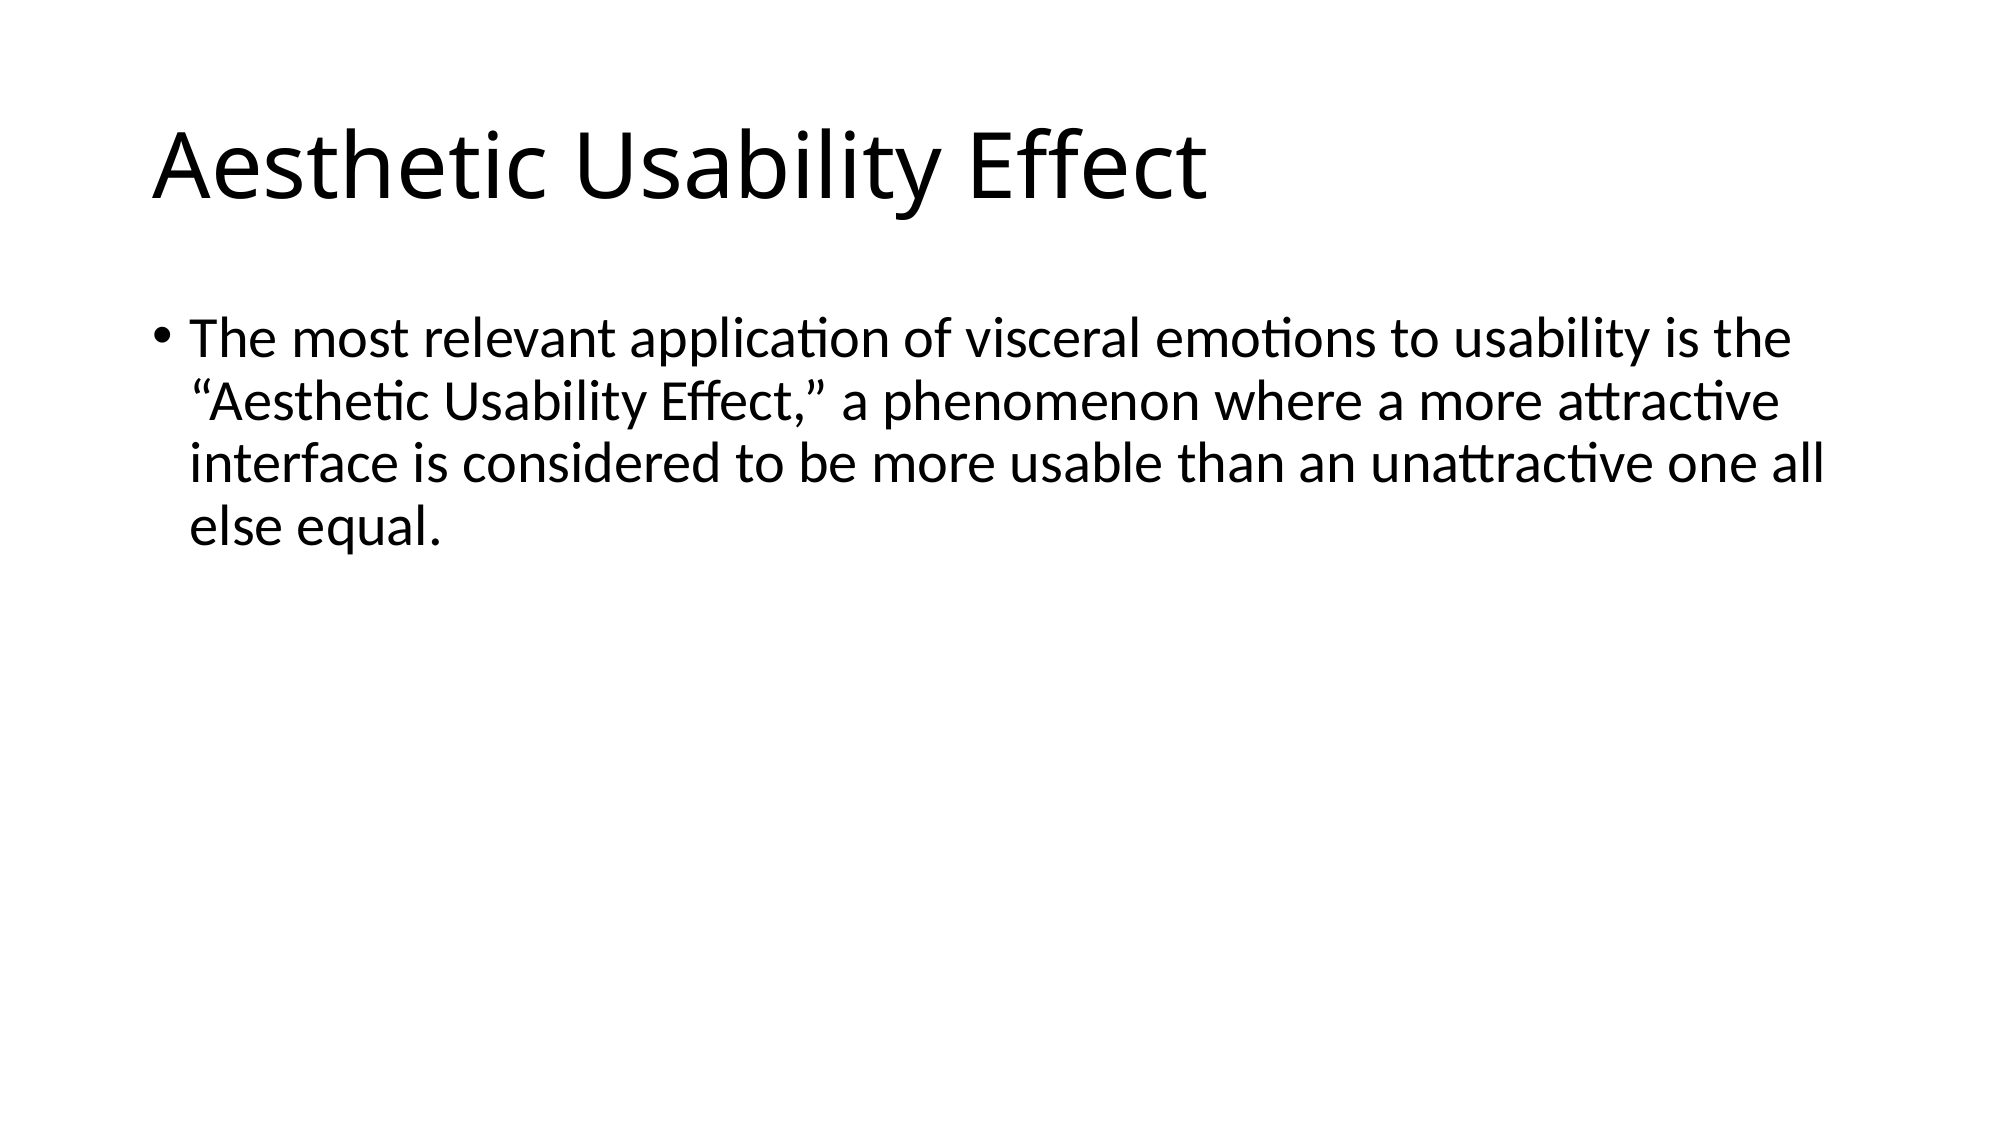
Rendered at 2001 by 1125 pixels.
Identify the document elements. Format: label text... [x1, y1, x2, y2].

title Aesthetic Usability Effect [137, 59, 1863, 278]
list The most relevant application of visceral emotions to usability is the “Aesthetic Usability Effect,” a phenomenon where a more attractive interface is considered to be more usable than an unattractive one all else equal. [137, 299, 1863, 1014]
